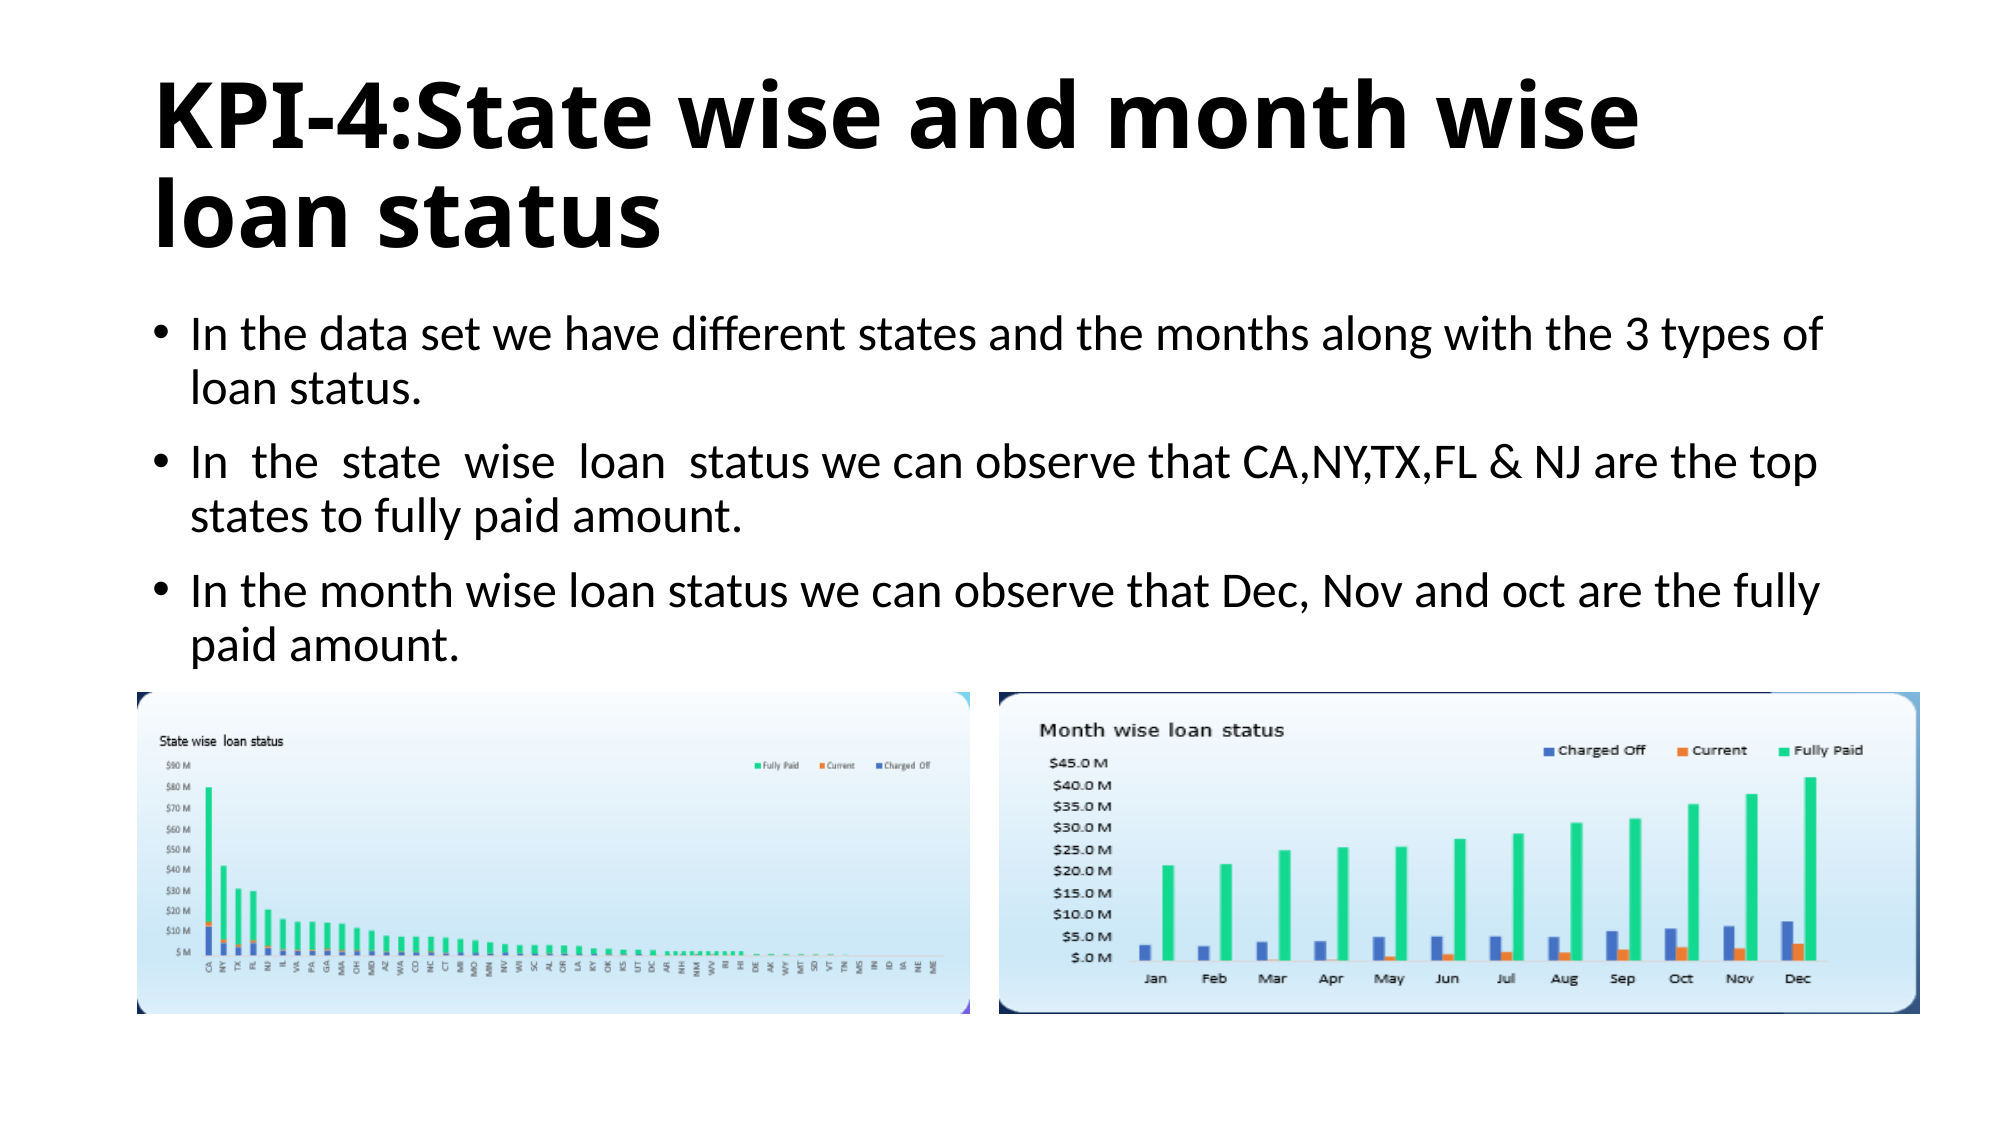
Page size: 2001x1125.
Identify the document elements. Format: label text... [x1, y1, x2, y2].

title KPI-4:State wise and month wise loan status [137, 59, 1863, 278]
picture [999, 692, 1920, 1014]
picture [137, 692, 970, 1014]
list In the data set we have different states and the months along with the 3 types of loan status. In the state wise loan status we can observe that CA,NY,TX,FL & NJ are the top states to fully paid amount. In the month wise loan status we can observe that Dec, Nov and oct are the fully paid amount. [137, 299, 1863, 1014]
